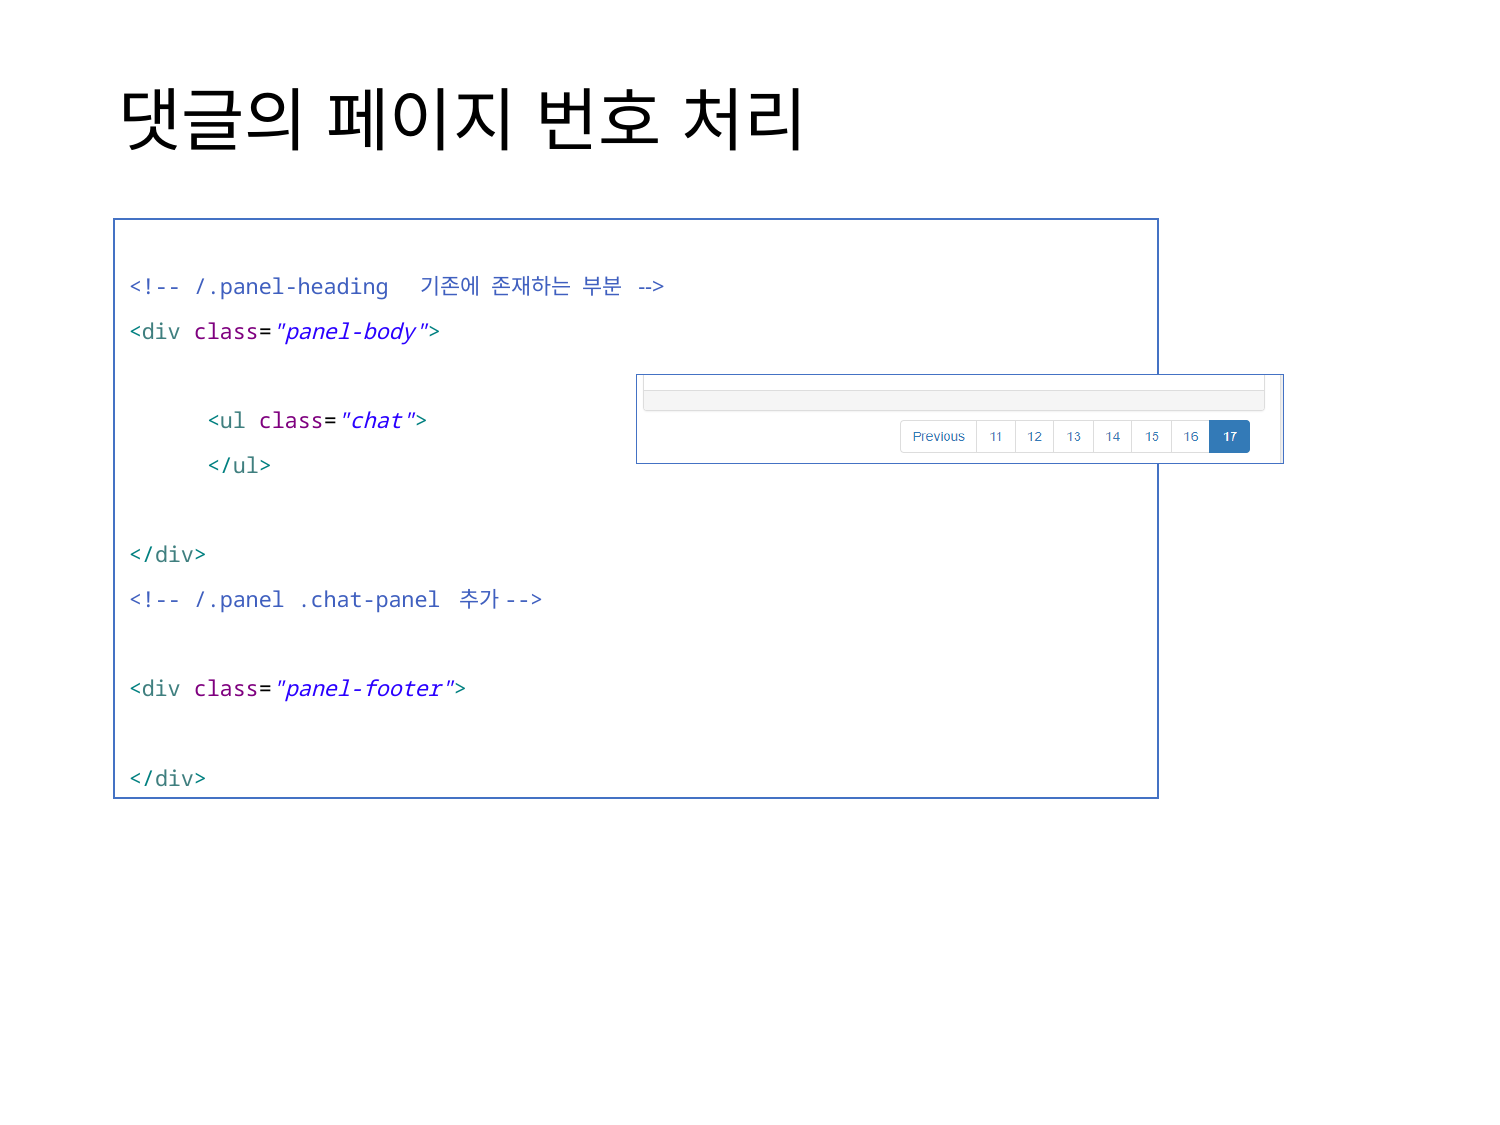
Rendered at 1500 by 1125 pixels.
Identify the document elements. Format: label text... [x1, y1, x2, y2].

title 댓글의 페이지 번호 처리 [103, 59, 1397, 188]
text_box <!-- /.panel-heading 기존에 존재하는 부분 --> <div class="panel-body"> <ul class="chat"> </ul> </div> <!-- /.panel .chat-panel 추가--> <div class="panel-footer"> </div> [113, 218, 1159, 799]
picture [636, 374, 1284, 464]
